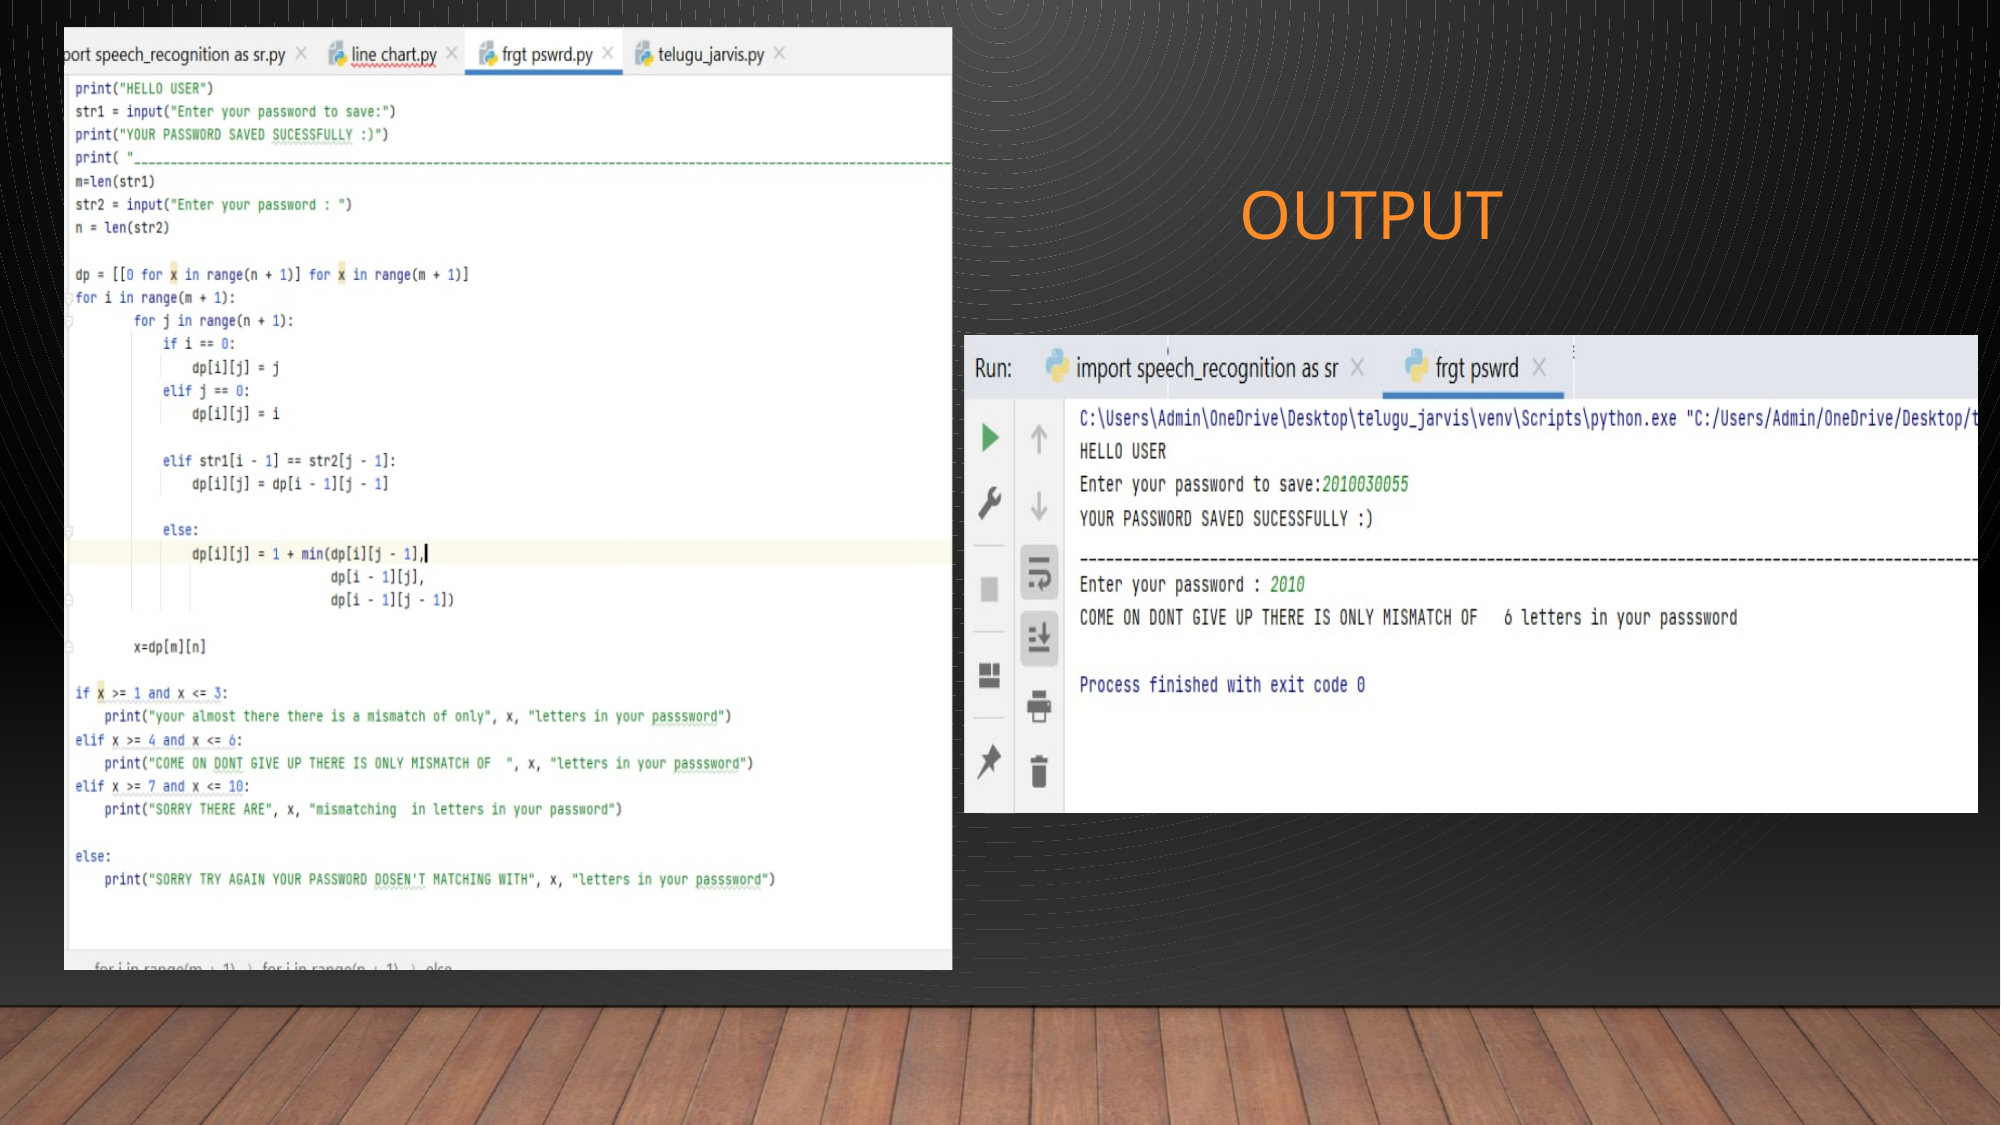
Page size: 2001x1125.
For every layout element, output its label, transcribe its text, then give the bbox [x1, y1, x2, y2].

picture [63, 27, 953, 971]
picture [0, 1005, 2000, 1125]
picture [963, 335, 1978, 813]
title OUTPUT [981, 131, 1763, 305]
